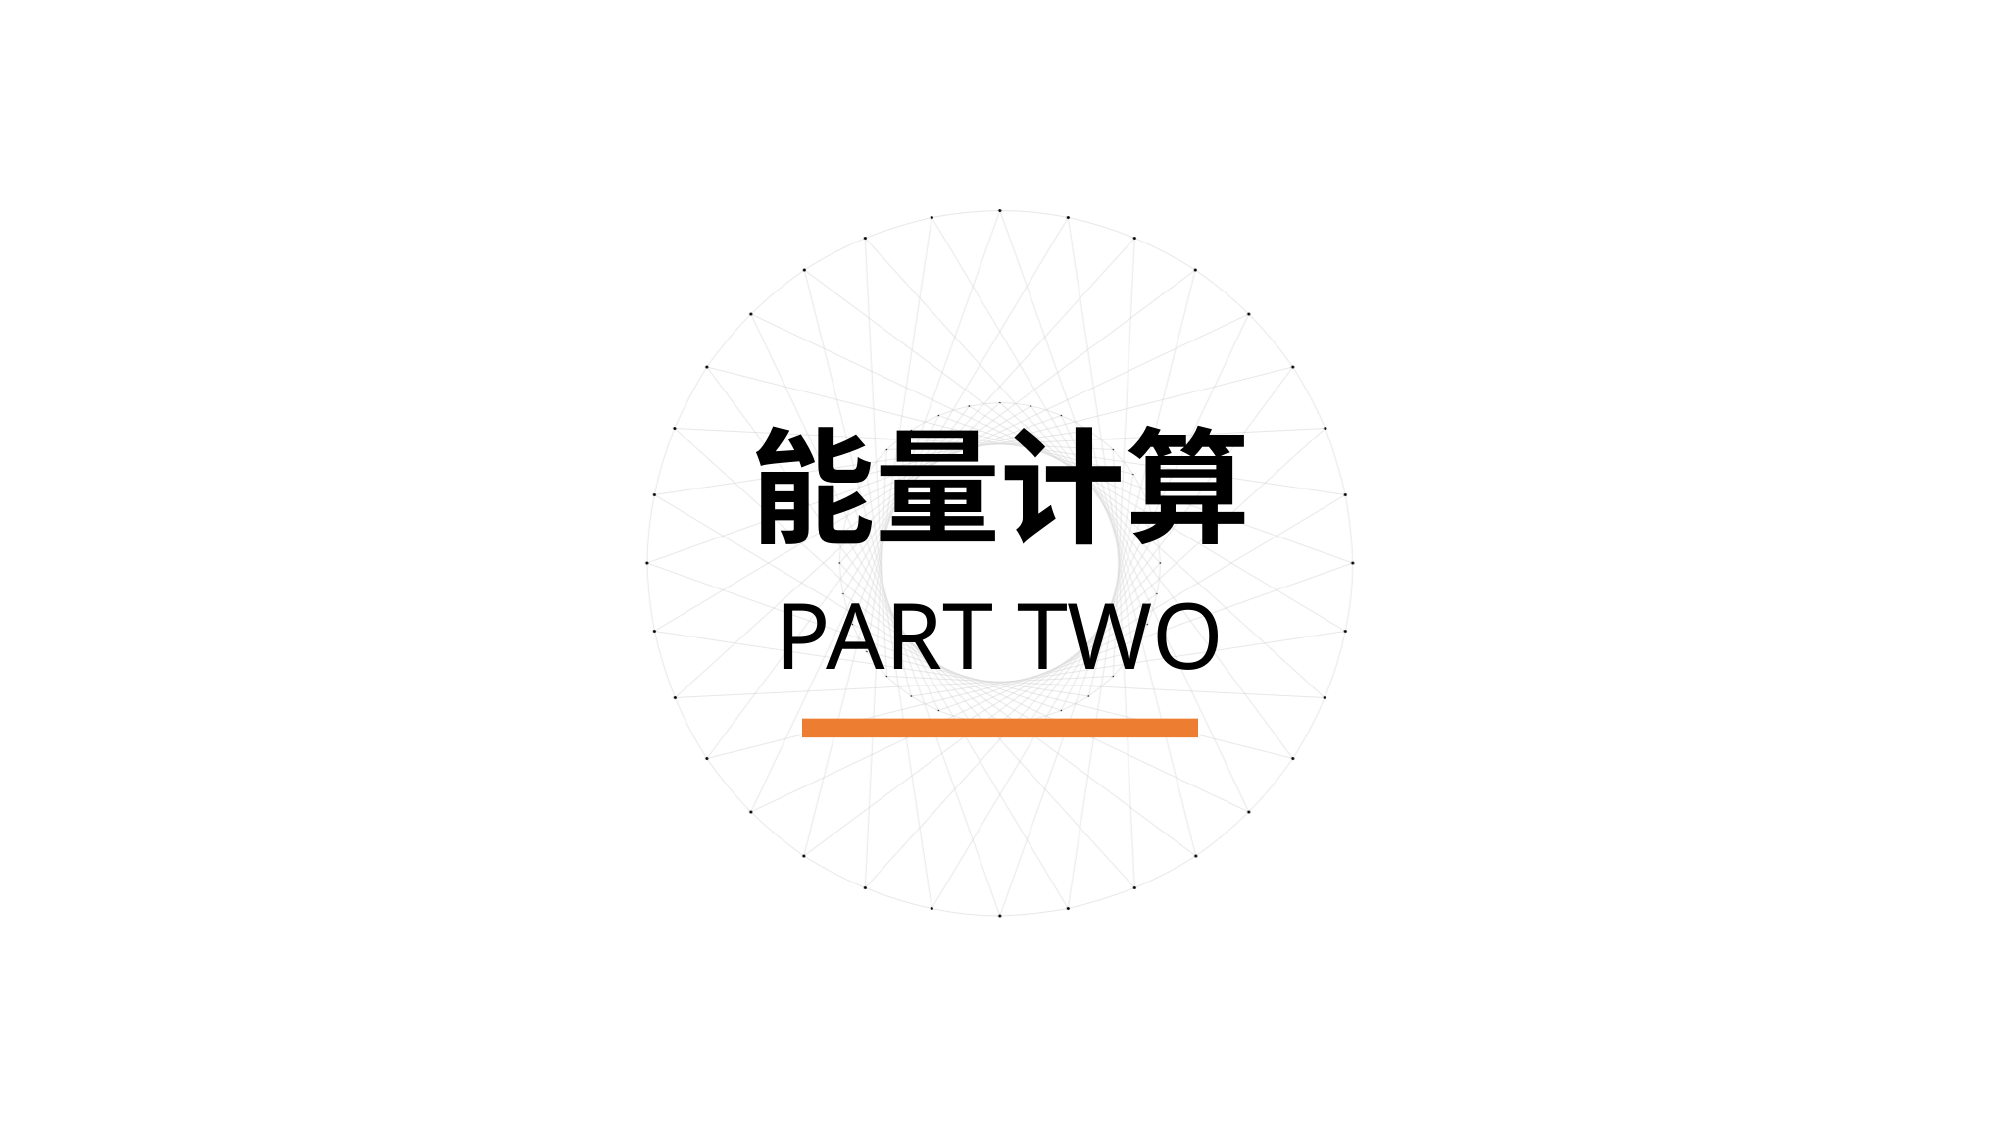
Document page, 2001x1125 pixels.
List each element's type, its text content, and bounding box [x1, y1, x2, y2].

picture [672, 193, 1339, 404]
text_box [801, 718, 1199, 738]
list 能量计算 [381, 404, 1619, 581]
picture [663, 699, 1348, 932]
list PART TWO [381, 581, 1619, 699]
